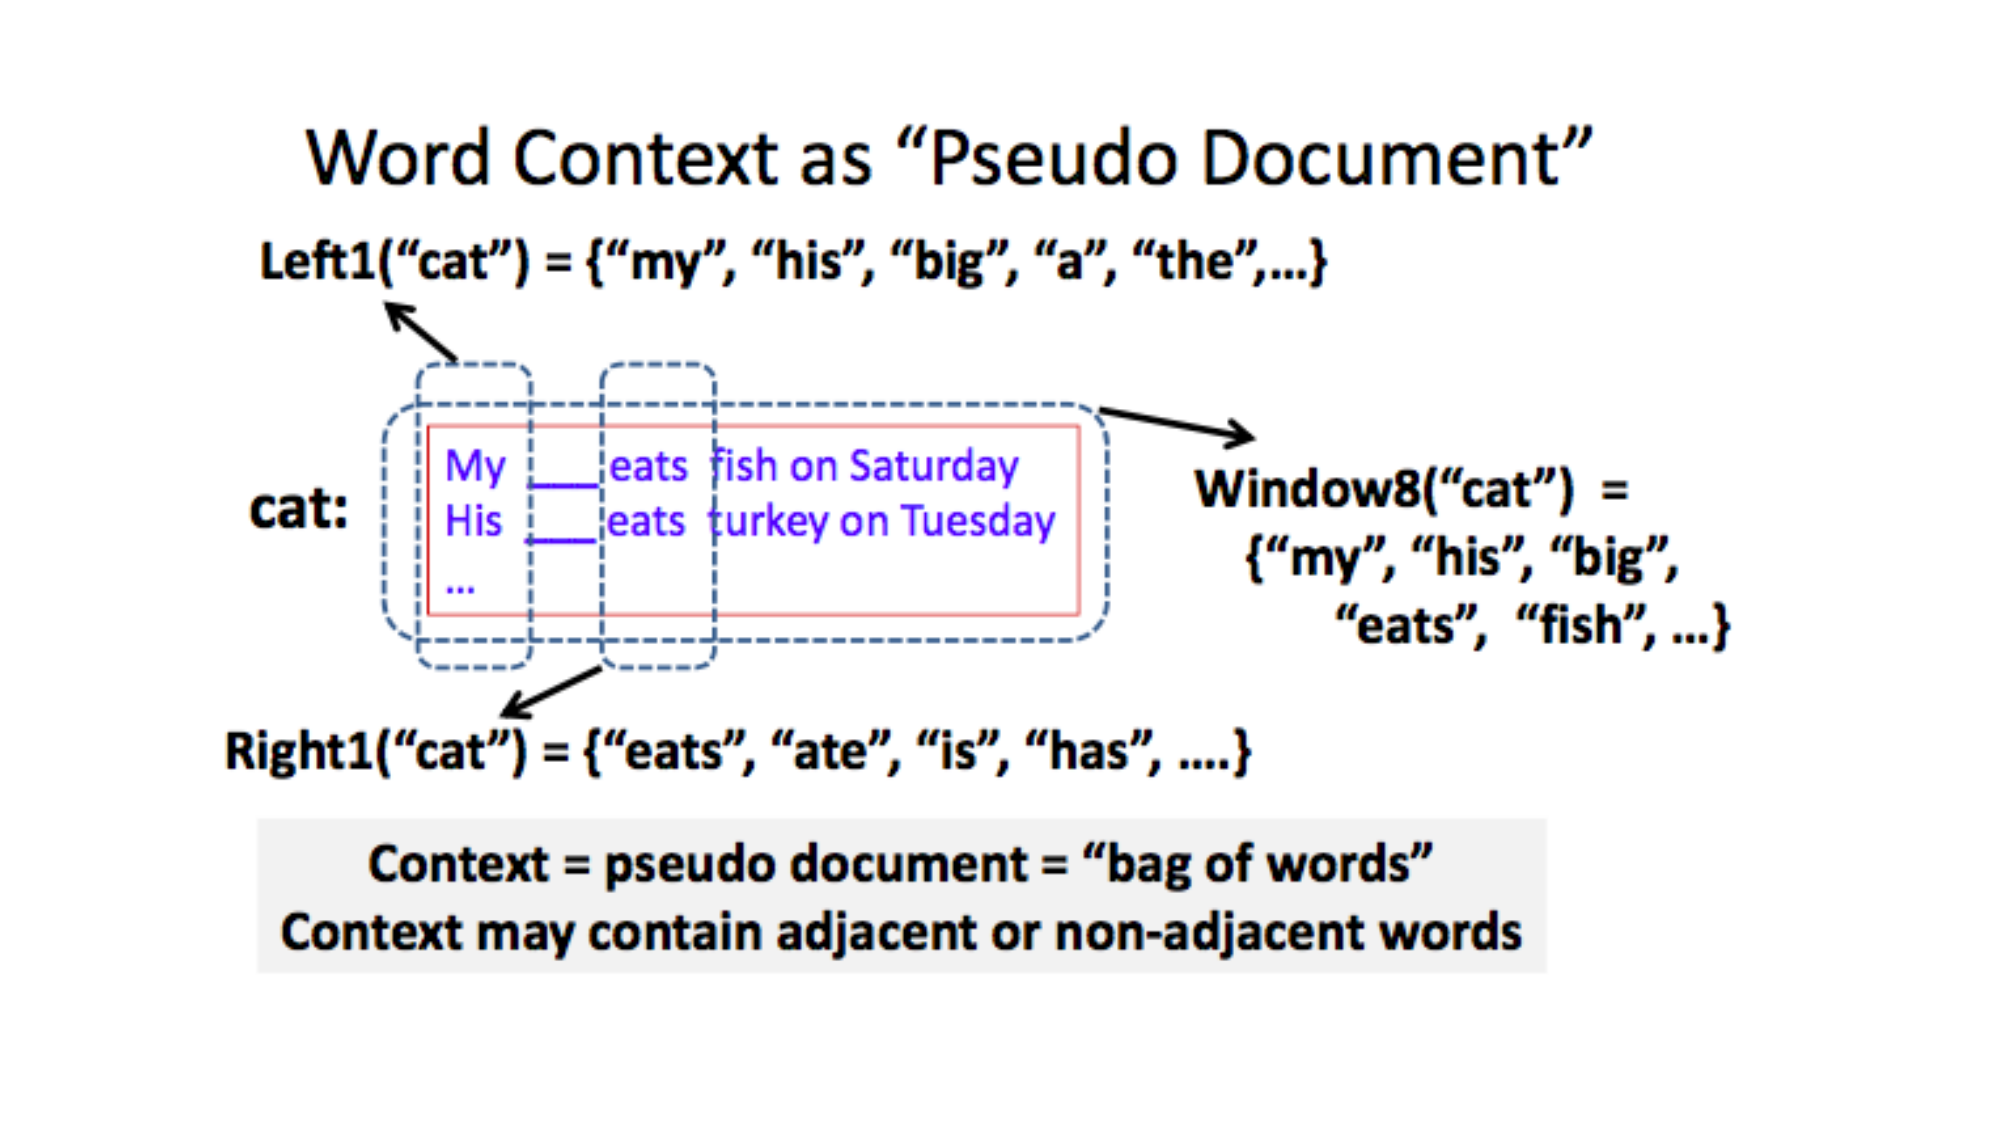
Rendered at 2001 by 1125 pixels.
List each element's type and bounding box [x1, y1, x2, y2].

picture [137, 91, 1768, 982]
